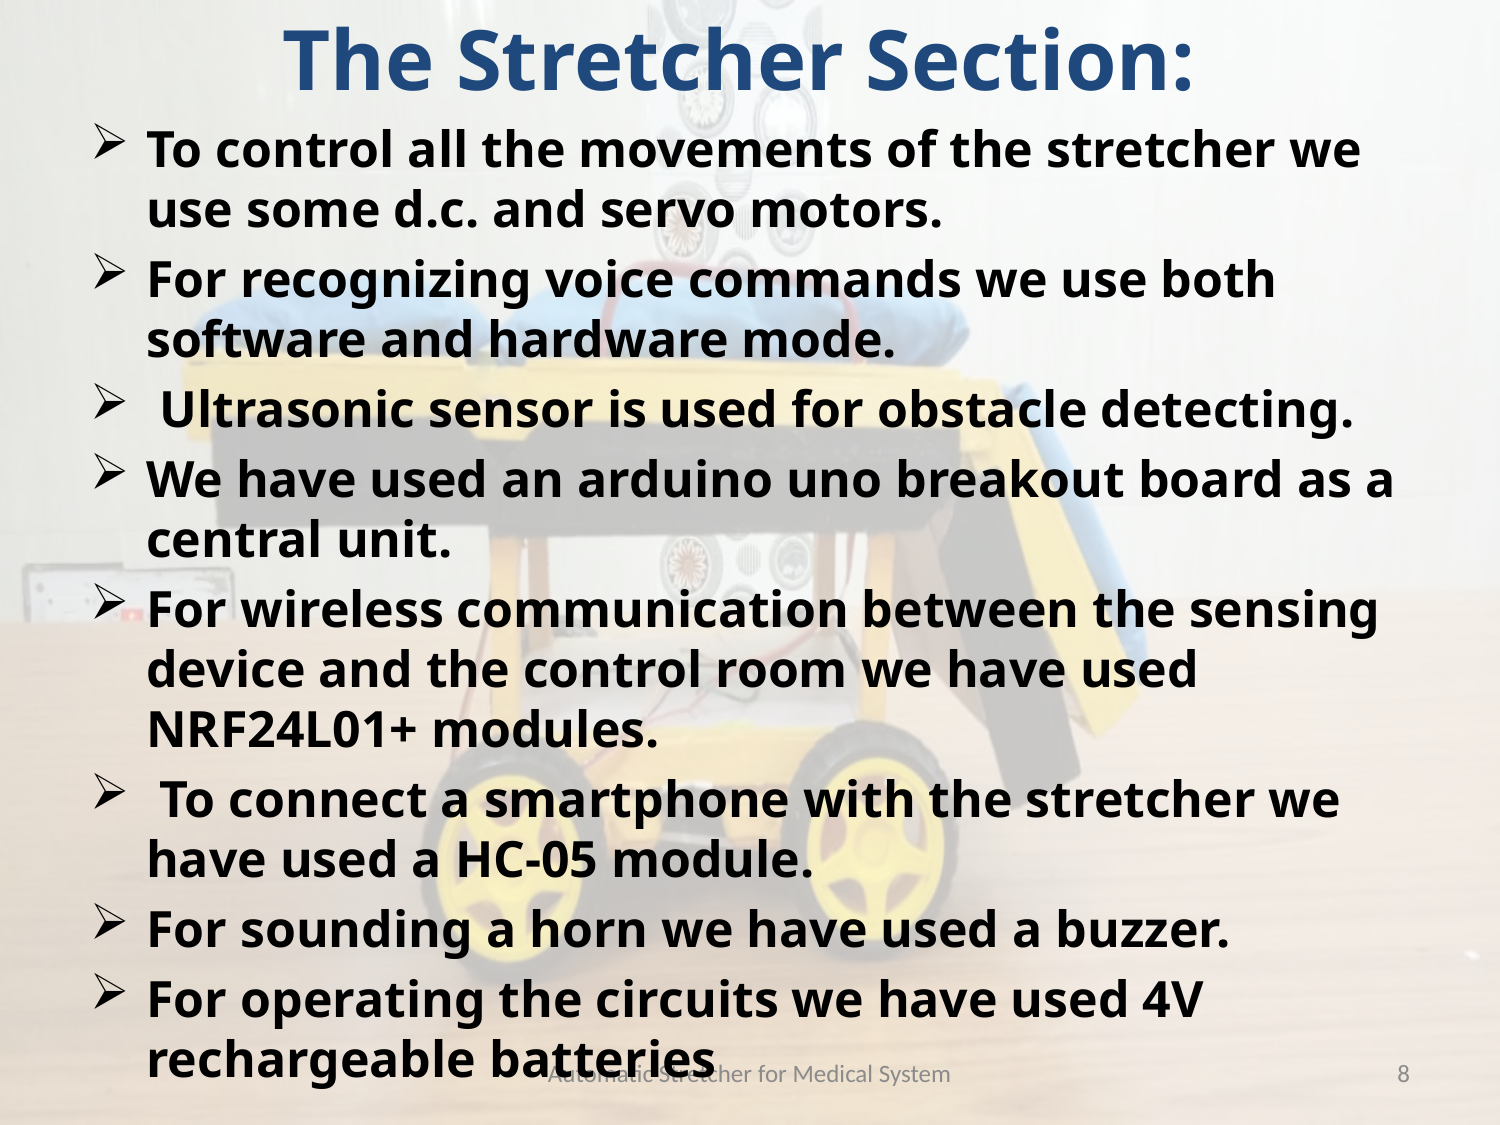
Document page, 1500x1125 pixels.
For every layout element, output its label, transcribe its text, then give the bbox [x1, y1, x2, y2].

list The Stretcher Section: To control all the movements of the stretcher we use some d.c. and servo motors. For recognizing voice commands we use both software and hardware mode. Ultrasonic sensor is used for obstacle detecting. We have used an arduino uno breakout board as a central unit. For wireless communication between the sensing device and the control room we have used NRF24L01+ modules. To connect a smartphone with the stretcher we have used a HC-05 module. For sounding a horn we have used a buzzer. For operating the circuits we have used 4V rechargeable batteries [75, 0, 1425, 1075]
footer Automatic Stretcher for Medical System [512, 1042, 988, 1103]
slide_number 8 [1074, 1042, 1425, 1103]
